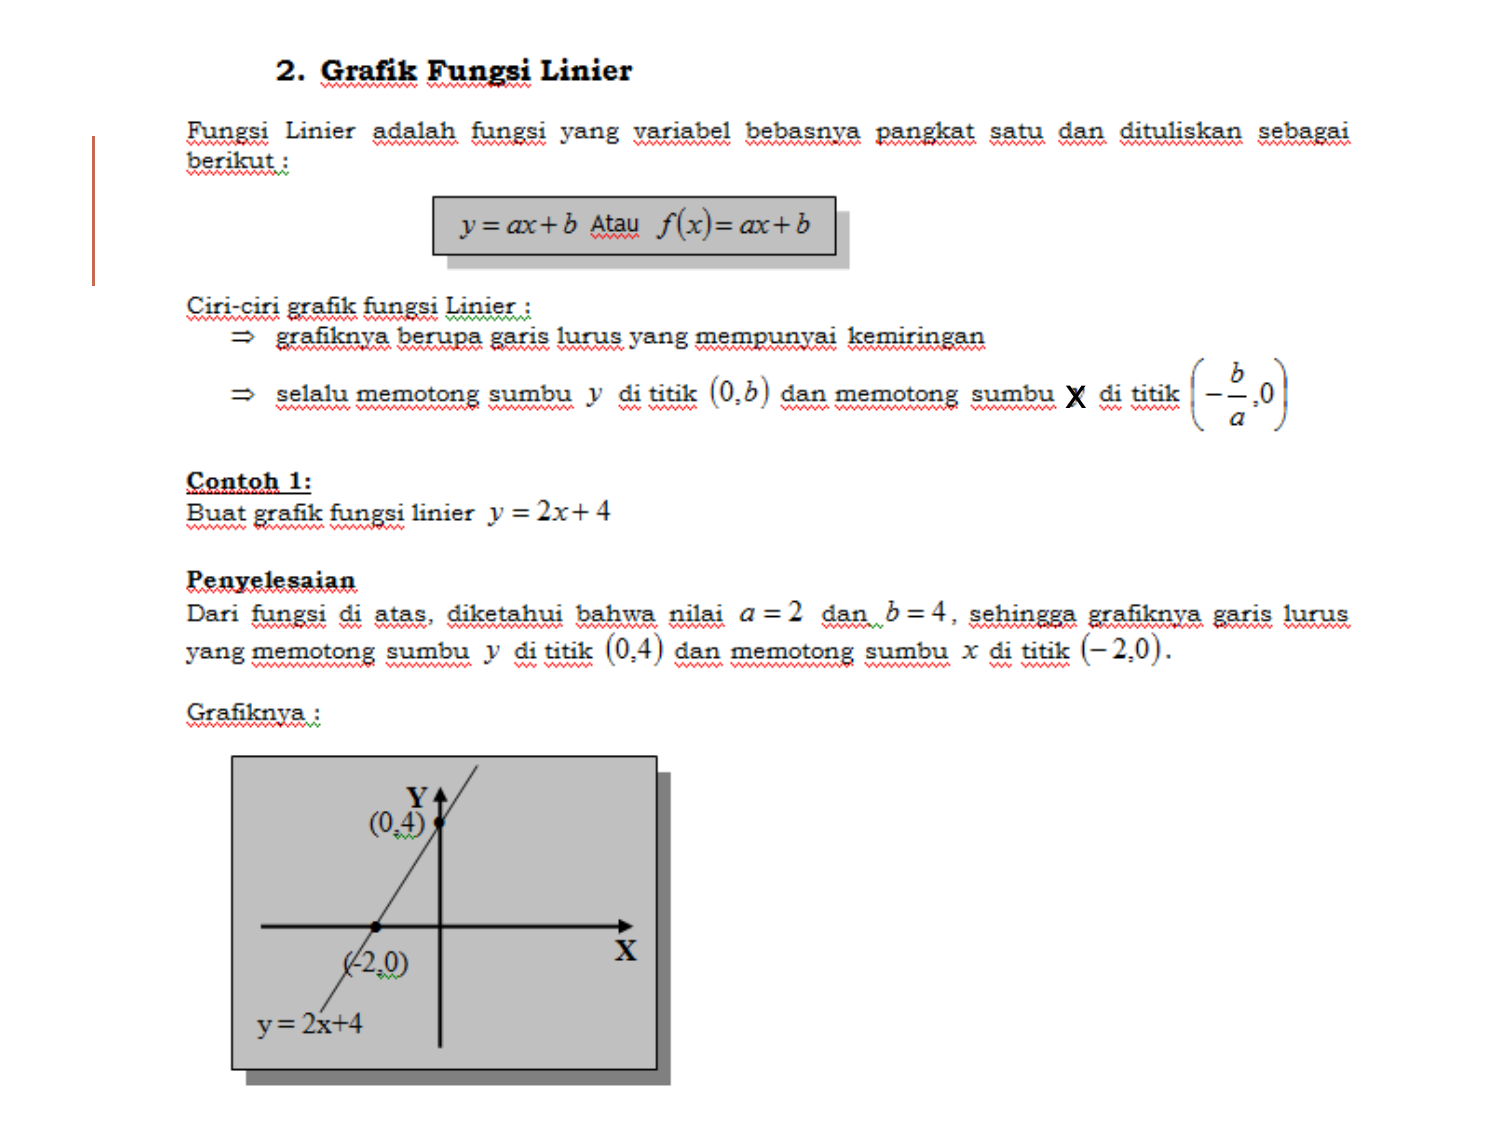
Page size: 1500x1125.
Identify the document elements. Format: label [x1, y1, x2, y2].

list [149, 49, 1376, 1088]
